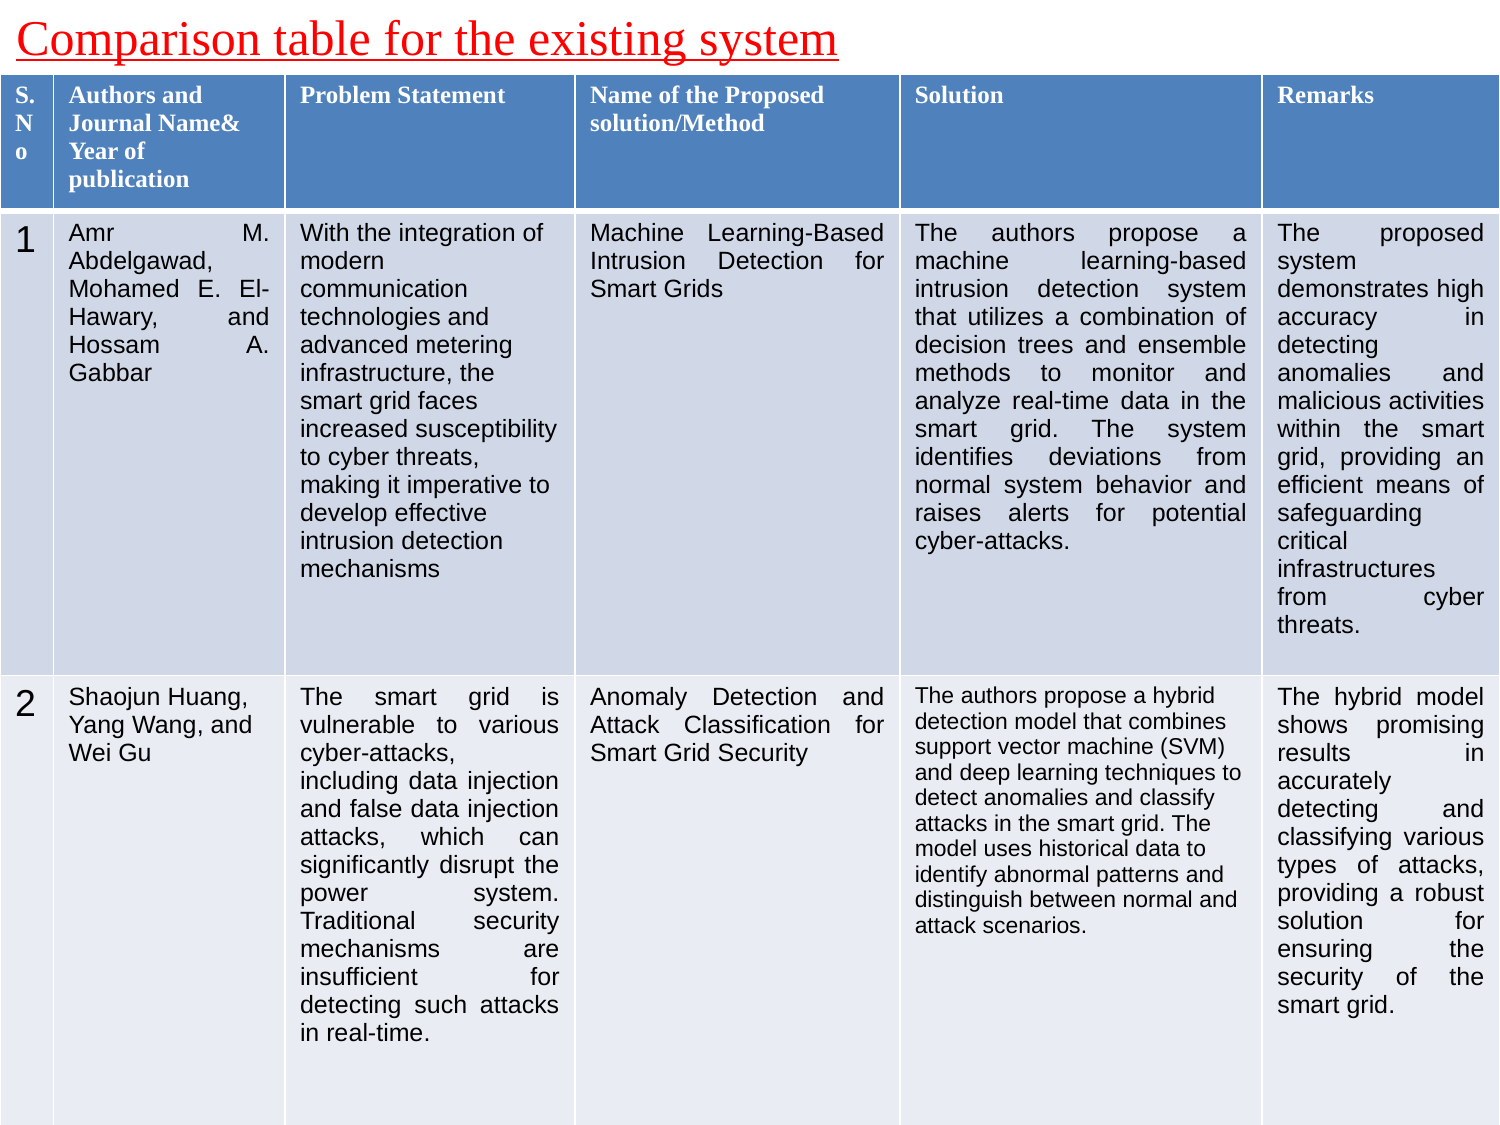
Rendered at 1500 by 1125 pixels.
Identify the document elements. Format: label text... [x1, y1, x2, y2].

table_cell The authors propose a hybrid detection model that combines support vector machine (SVM) and deep learning techniques to detect anomalies and classify attacks in the smart grid. The model uses historical data to identify abnormal patterns and distinguish between normal and attack scenarios. [901, 676, 1261, 1125]
table_cell Machine Learning-Based Intrusion Detection for Smart Grids [576, 214, 899, 675]
table_cell The authors propose a machine learning-based intrusion detection system that utilizes a combination of decision trees and ensemble methods to monitor and analyze real-time data in the smart grid. The system identifies deviations from normal system behavior and raises alerts for potential cyber-attacks. [901, 214, 1261, 675]
table_cell 2 [1, 676, 53, 1125]
table_cell The proposed system demonstrates high accuracy in detecting anomalies and malicious activities within the smart grid, providing an efficient means of safeguarding critical infrastructures from cyber threats. [1263, 214, 1499, 675]
table_header Remarks [1263, 75, 1499, 208]
table_cell With the integration of modern communication technologies and advanced metering infrastructure, the smart grid faces increased susceptibility to cyber threats, making it imperative to develop effective intrusion detection mechanisms [286, 214, 574, 675]
table_cell Amr M. Abdelgawad, Mohamed E. El-Hawary, and Hossam A. Gabbar [54, 214, 284, 675]
table_header S.No [1, 75, 53, 208]
table_cell Shaojun Huang, Yang Wang, and Wei Gu [54, 676, 284, 1125]
table_header Authors and Journal Name& Year of publication [54, 75, 284, 208]
table_cell 1 [1, 214, 53, 675]
table_cell Anomaly Detection and Attack Classification for Smart Grid Security [576, 676, 899, 1125]
table_header Name of the Proposed solution/Method [576, 75, 899, 208]
table_cell The hybrid model shows promising results in accurately detecting and classifying various types of attacks, providing a robust solution for ensuring the security of the smart grid. [1263, 676, 1499, 1125]
table_header Problem Statement [286, 75, 574, 208]
text_box Comparison table for the existing system [1, 0, 1477, 73]
table_cell The smart grid is vulnerable to various cyber-attacks, including data injection and false data injection attacks, which can significantly disrupt the power system. Traditional security mechanisms are insufficient for detecting such attacks in real-time. [286, 676, 574, 1125]
table_header Solution [901, 75, 1261, 208]
